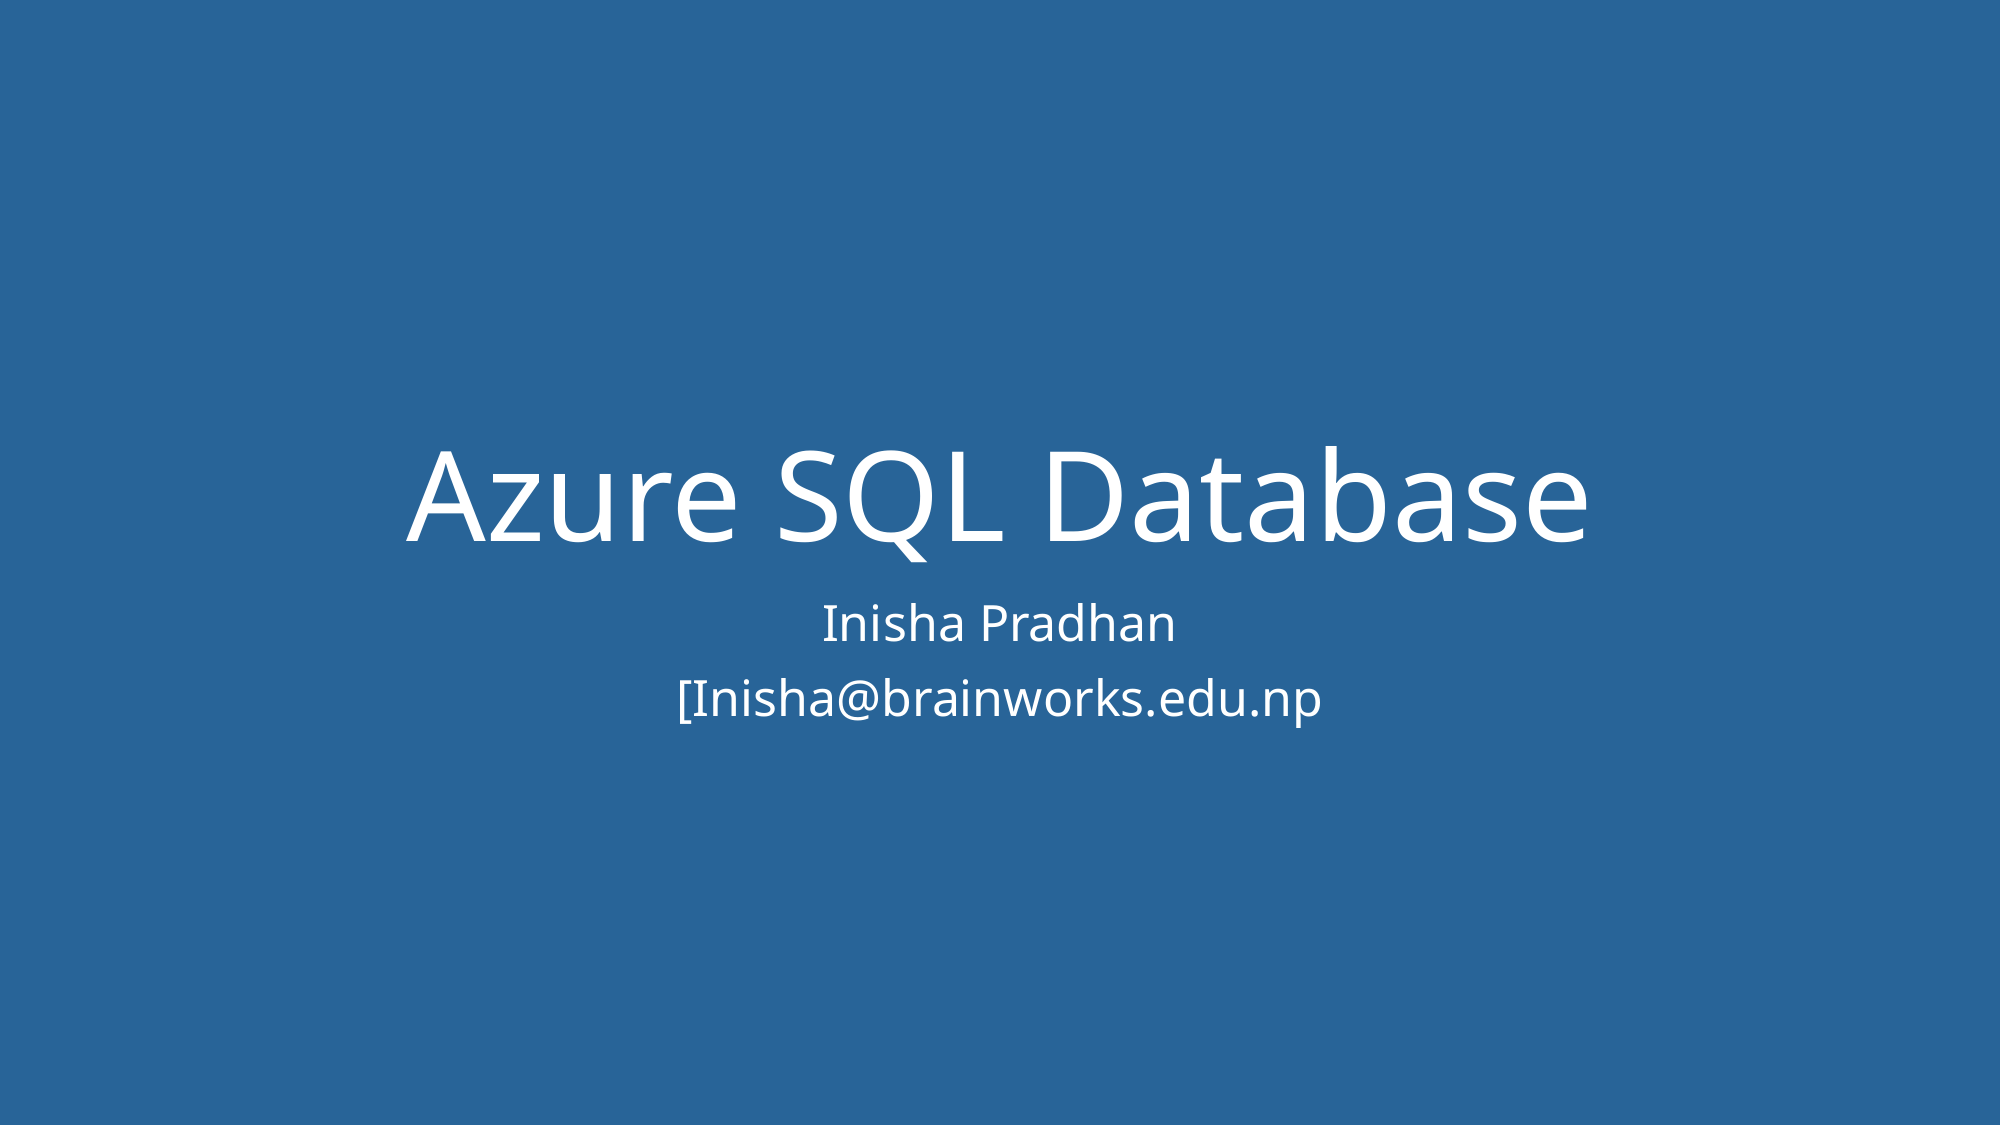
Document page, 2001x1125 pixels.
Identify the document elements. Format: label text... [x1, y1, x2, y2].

title Azure SQL Database [249, 184, 1750, 576]
subtitle Inisha Pradhan [Inisha@brainworks.edu.np [249, 590, 1750, 863]
